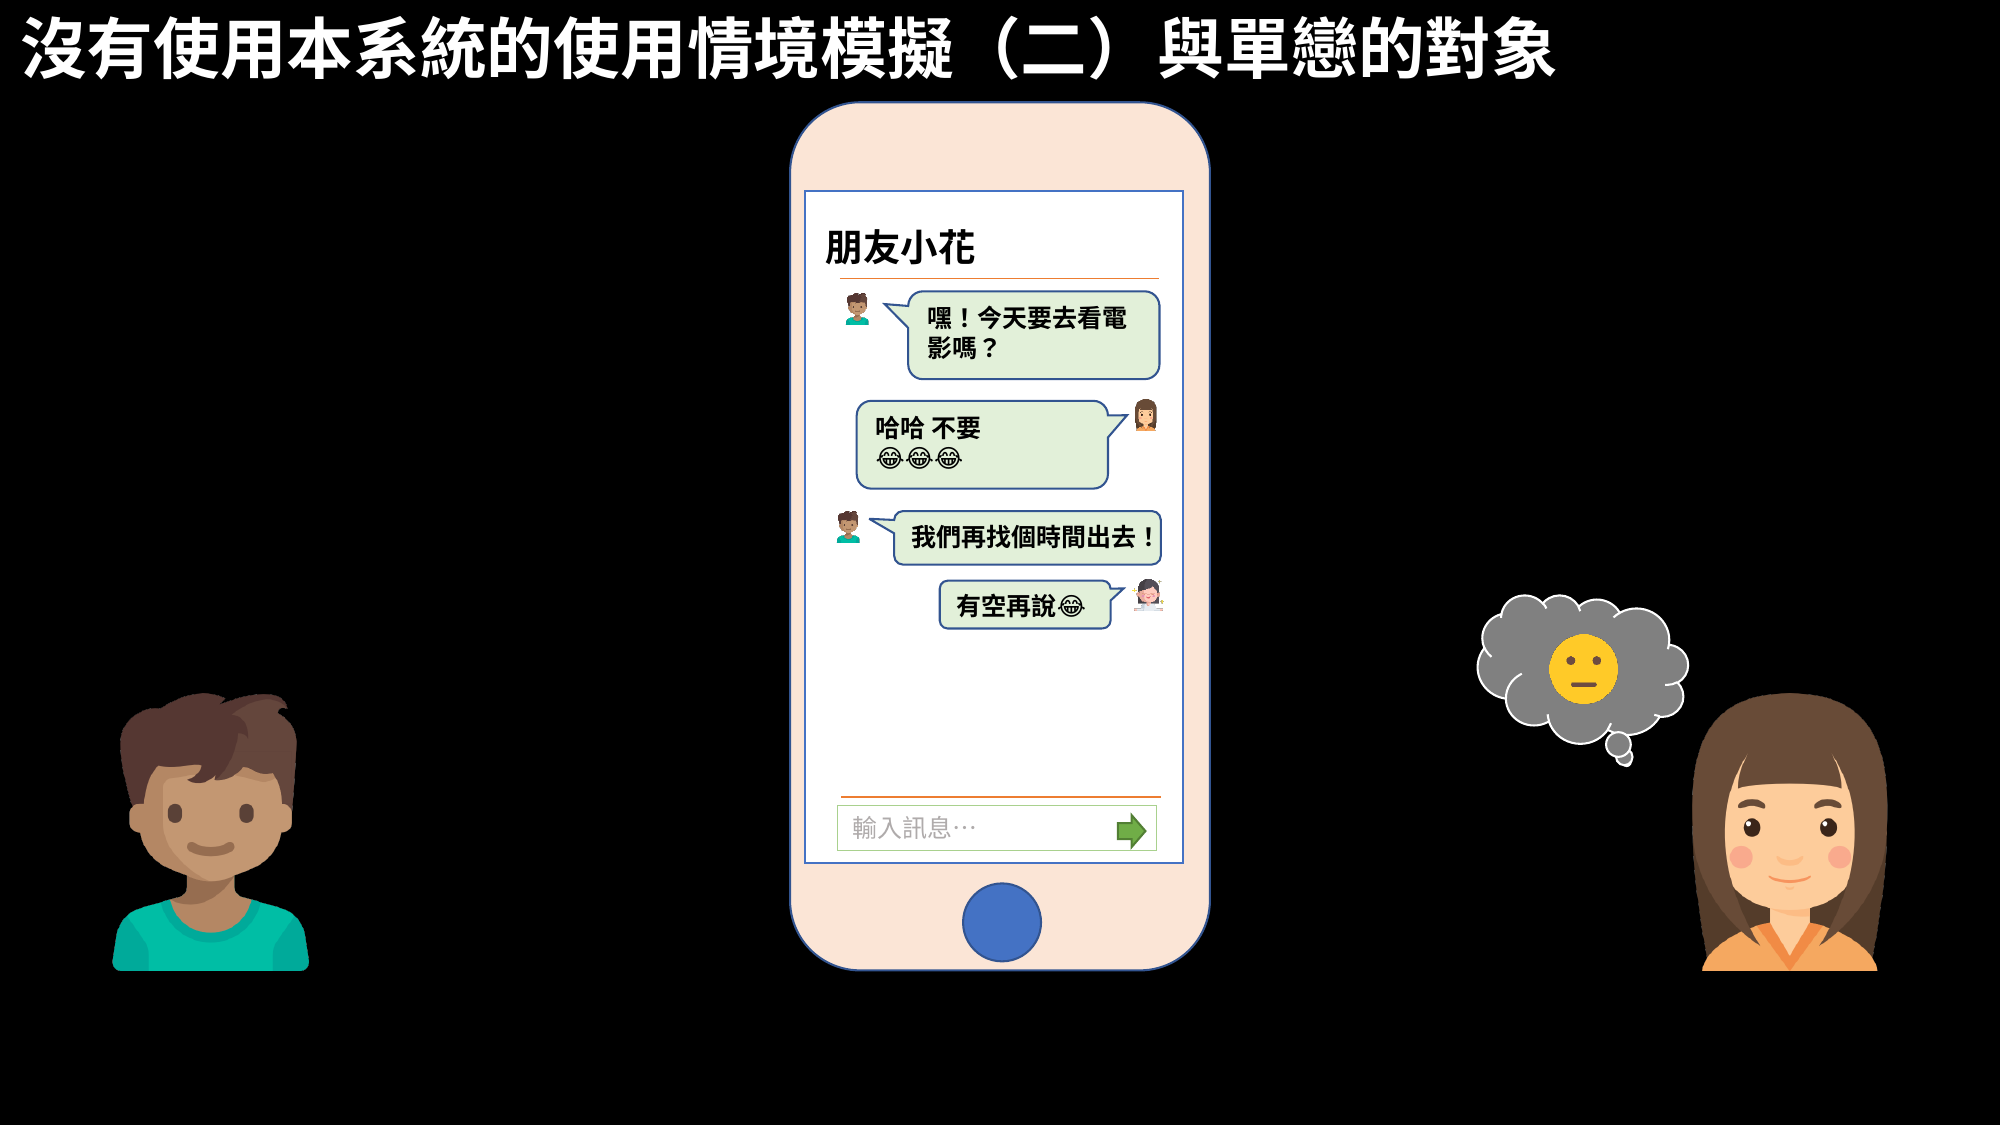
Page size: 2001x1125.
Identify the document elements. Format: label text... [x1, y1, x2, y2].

picture [1132, 579, 1164, 611]
picture [1129, 399, 1161, 431]
picture [841, 293, 873, 325]
text_box 與單戀的對象 [1142, 0, 1574, 95]
text_box [1476, 594, 1690, 768]
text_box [790, 102, 1210, 971]
picture [72, 693, 349, 971]
picture [832, 511, 864, 543]
text_box 沒有使用本系統的使用情境模擬（二） [5, 0, 1142, 95]
picture [1651, 693, 1928, 971]
picture [1549, 634, 1618, 704]
